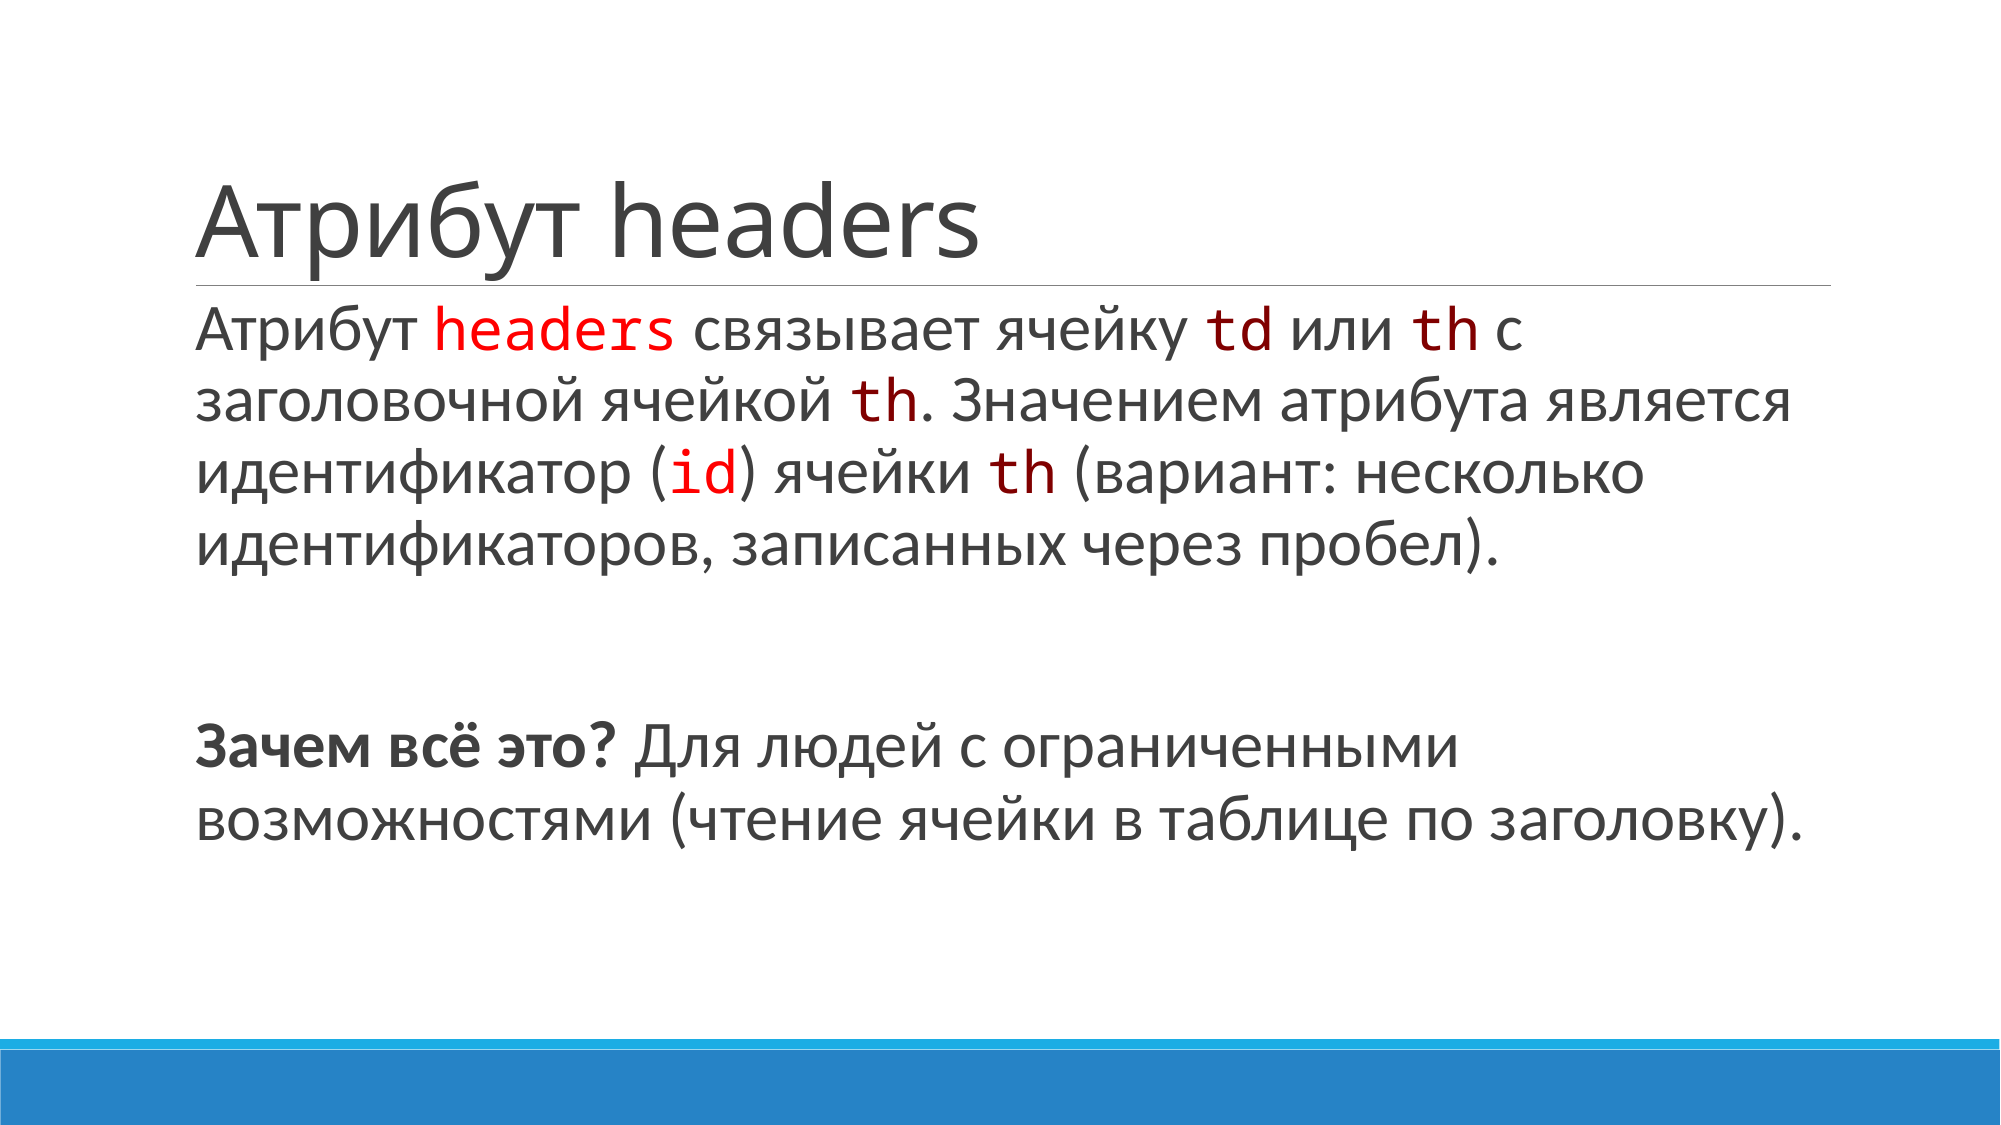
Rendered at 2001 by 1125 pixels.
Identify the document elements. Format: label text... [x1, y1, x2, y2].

title Атрибут headers [180, 47, 1830, 285]
list Атрибут headers связывает ячейку td или th с заголовочной ячейкой th. Значением атрибута является идентификатор (id) ячейки th (вариант: несколько идентификаторов, записанных через пробел). Зачем всё это? Для людей с ограниченными возможностями (чтение ячейки в таблице по заголовку). [180, 285, 1830, 965]
